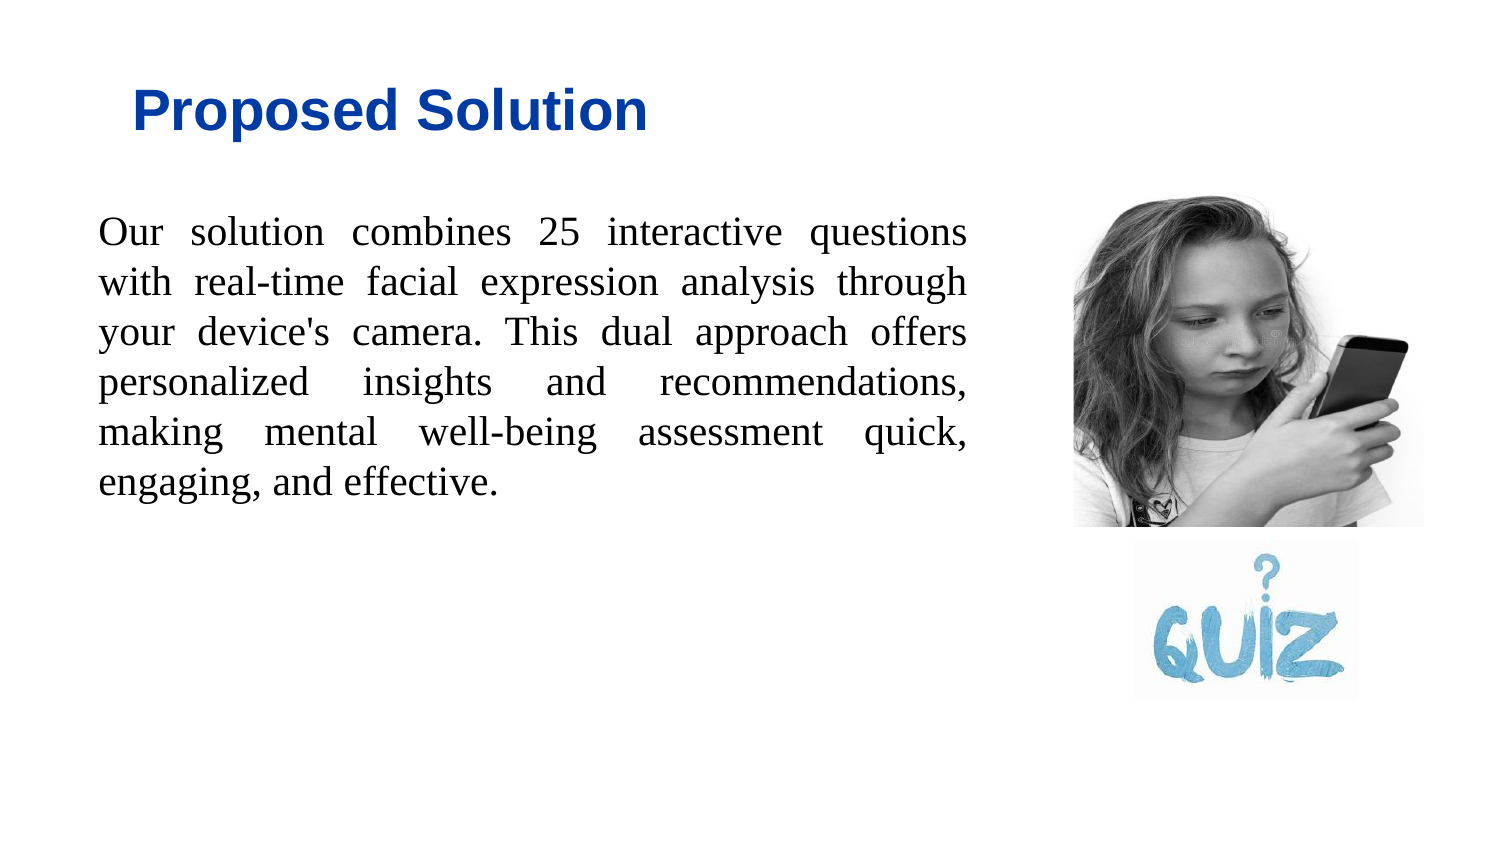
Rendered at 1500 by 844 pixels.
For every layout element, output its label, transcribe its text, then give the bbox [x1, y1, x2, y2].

picture [1073, 191, 1424, 527]
picture [1134, 540, 1359, 700]
title Proposed Solution [116, 63, 1383, 157]
list Our solution combines 25 interactive questions with real-time facial expression analysis through your device's camera. This dual approach offers personalized insights and recommendations, making mental well-being assessment quick, engaging, and effective. [58, 189, 984, 750]
